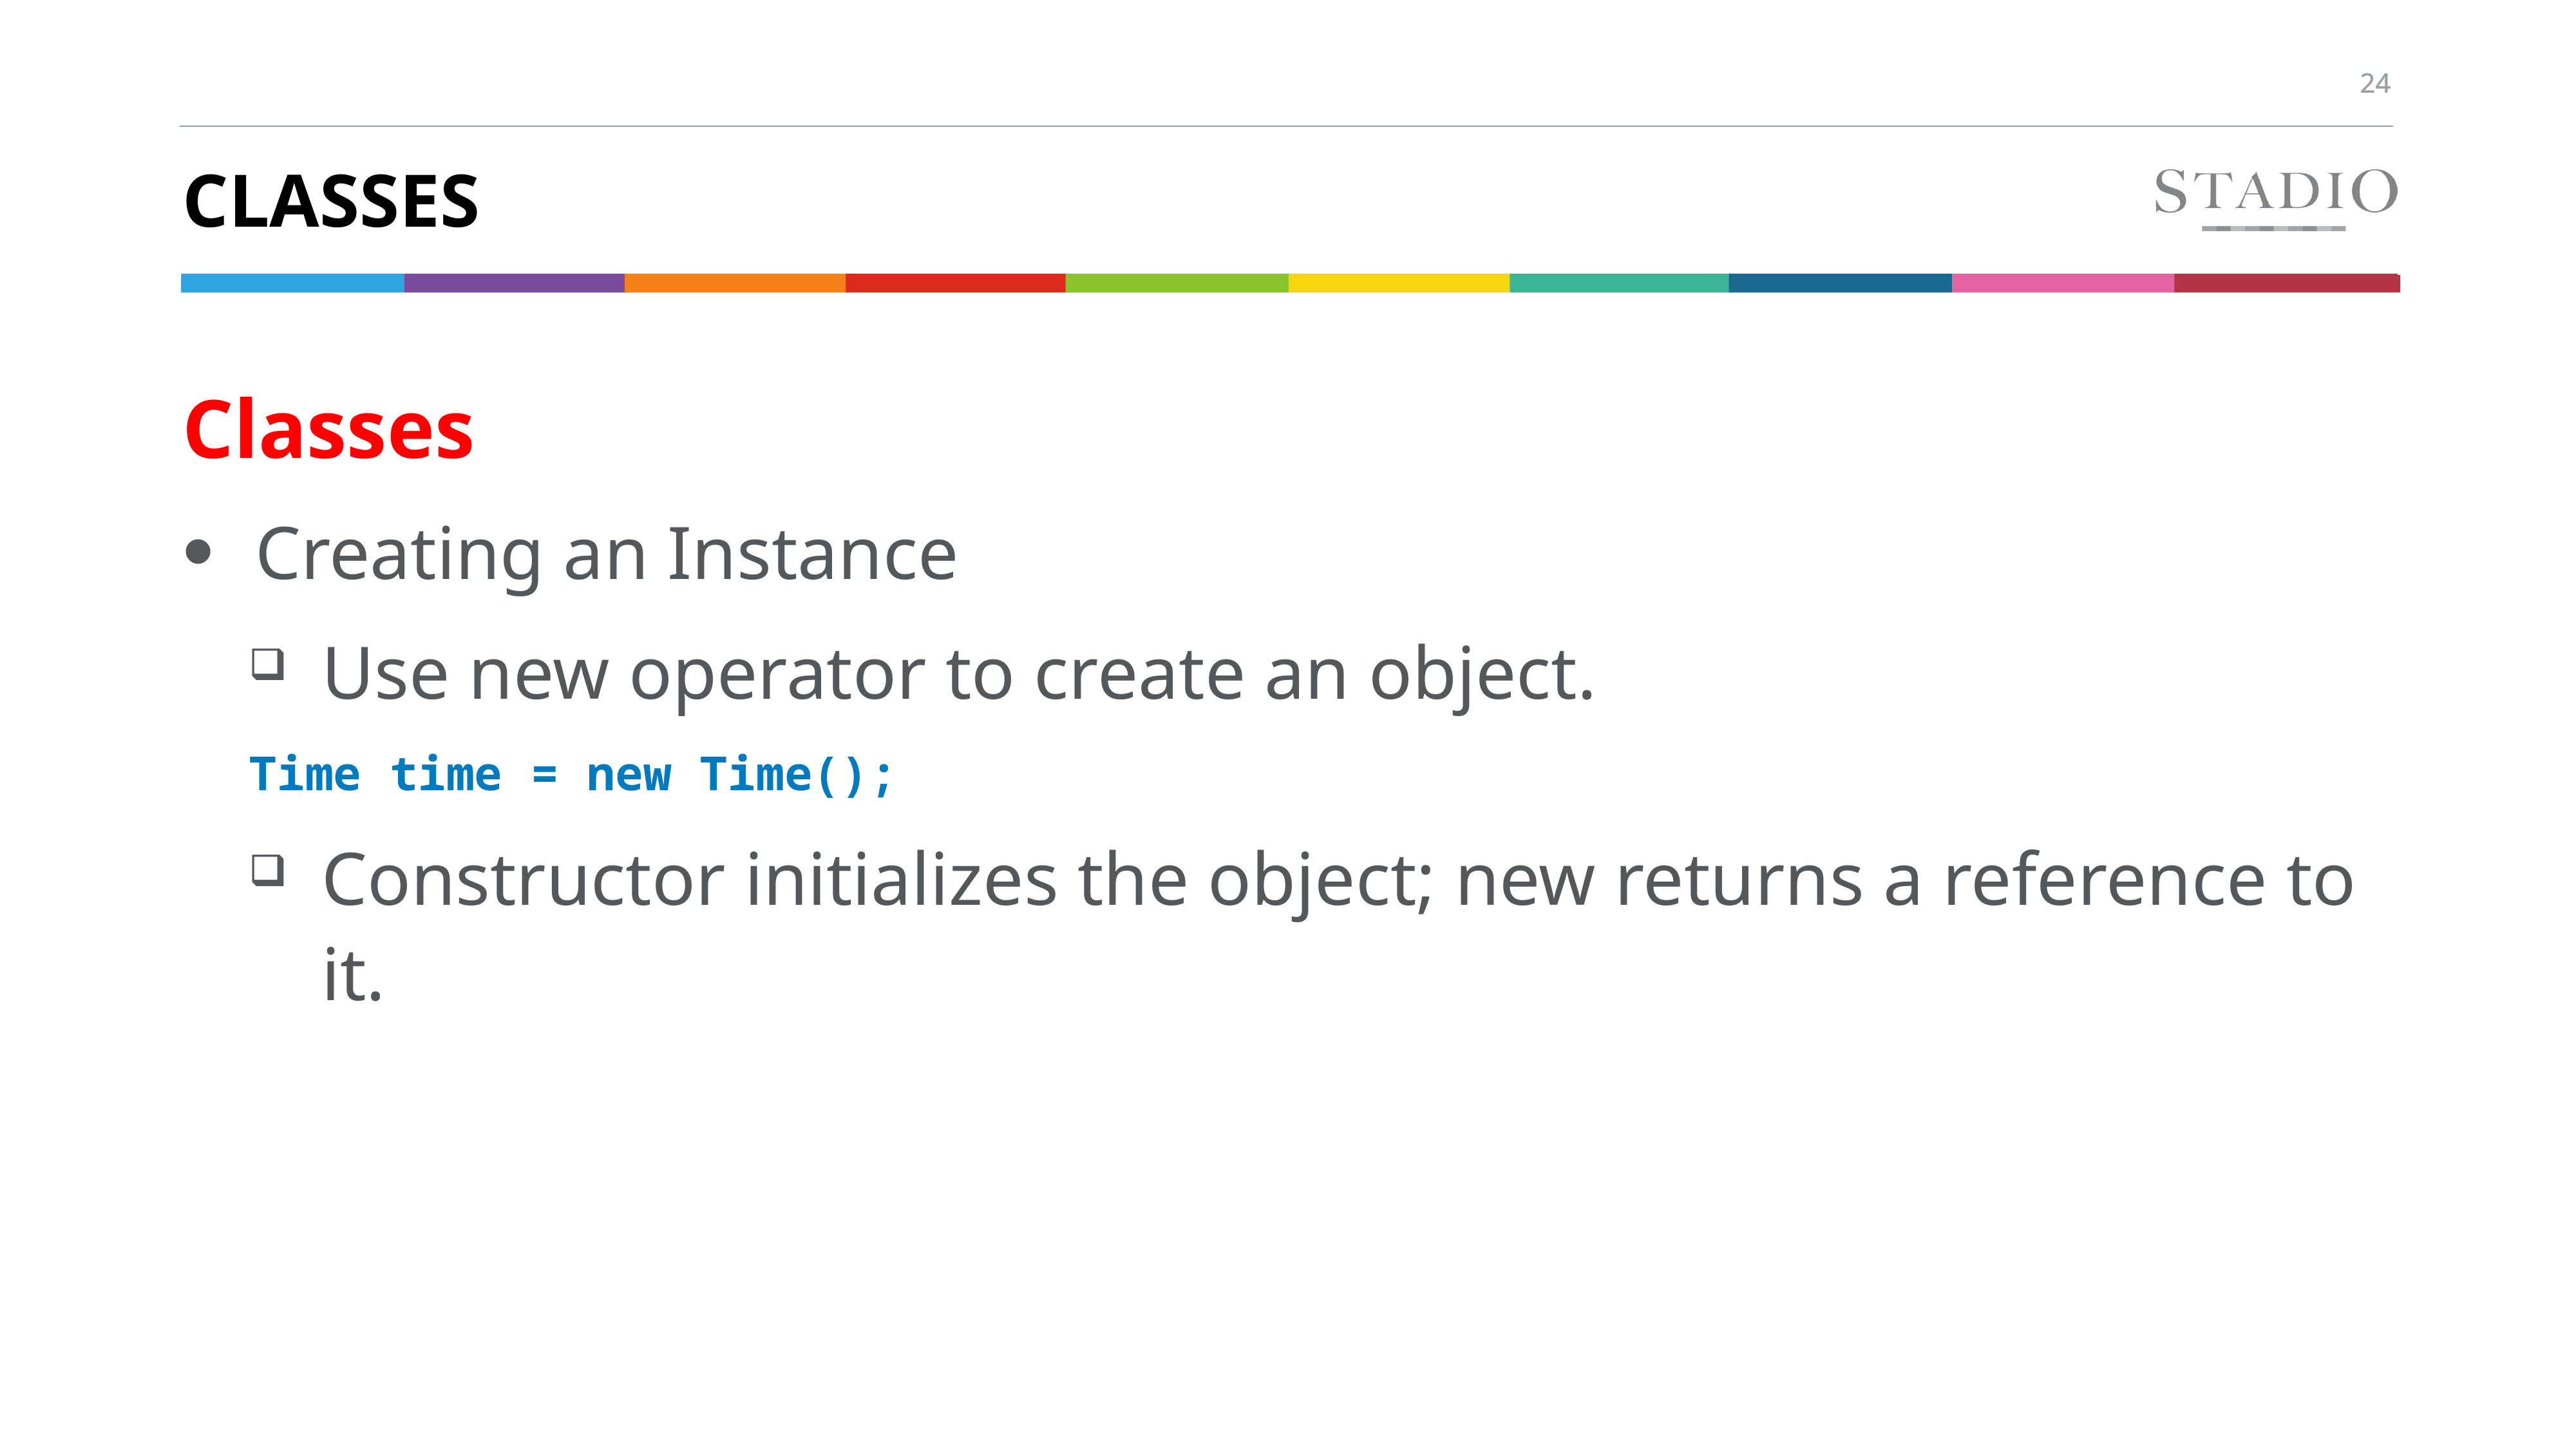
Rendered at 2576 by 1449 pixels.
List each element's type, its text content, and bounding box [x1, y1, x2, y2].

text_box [181, 273, 2398, 293]
text_box [178, 131, 2398, 279]
picture [2112, 126, 2441, 274]
title Classes [182, 128, 2069, 131]
list Classes Creating an Instance Use new operator to create an object. Time time = new Time(); Constructor initializes the object; new returns a reference to it. [182, 367, 2402, 1370]
